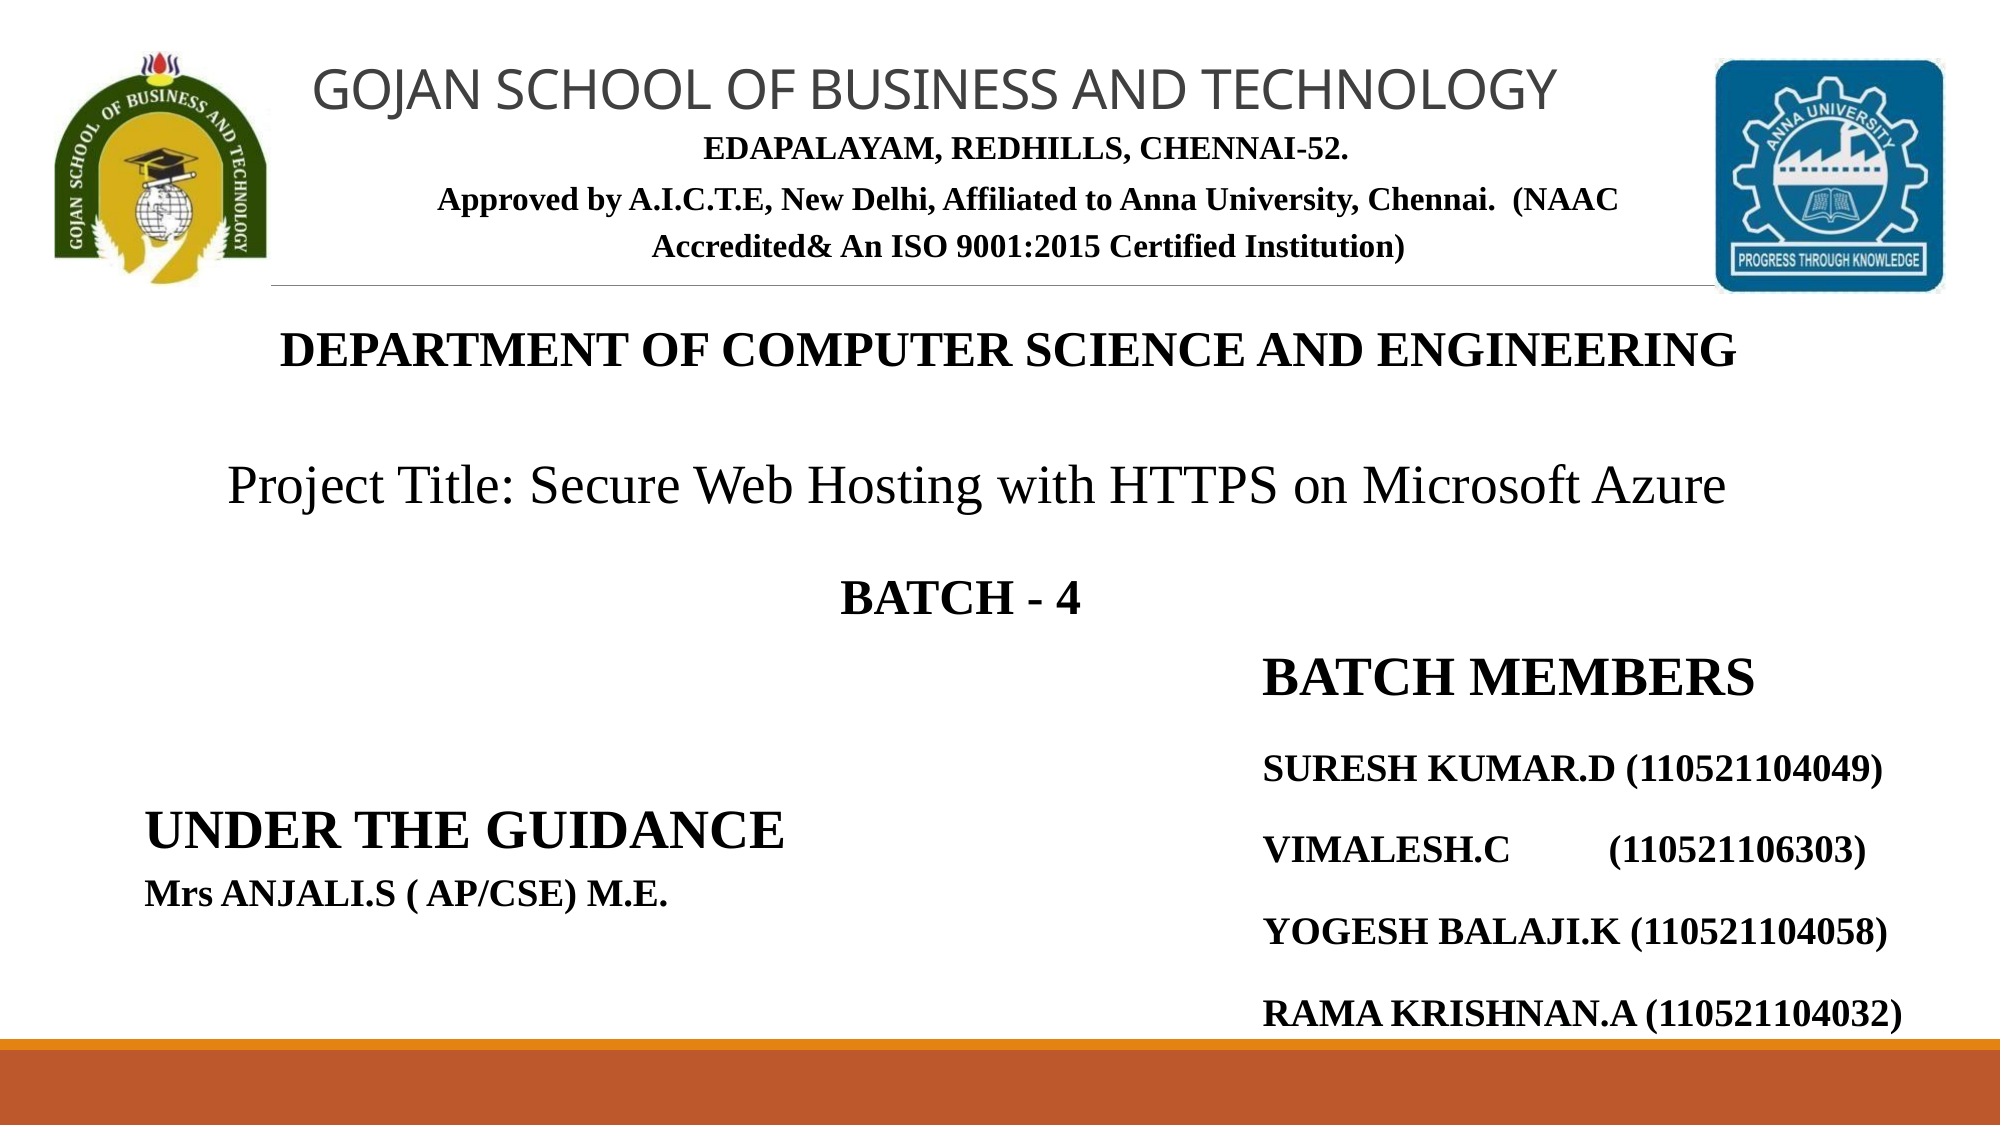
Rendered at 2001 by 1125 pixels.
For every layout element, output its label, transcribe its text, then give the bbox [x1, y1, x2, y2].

text_box BATCH - 4 [837, 561, 1120, 625]
text_box DEPARTMENT OF COMPUTER SCIENCE AND ENGINEERING [265, 309, 1831, 384]
text_box Project Title: Secure Web Hosting with HTTPS on Microsoft Azure [133, 432, 1863, 516]
text_box BATCH MEMBERS SURESH KUMAR.D (110521104049) VIMALESH.C (110521106303) YOGESH BALAJI.K (110521104058) RAMA KRISHNAN.A (110521104032) [1254, 624, 1946, 1125]
title GOJAN SCHOOL OF BUSINESS AND TECHNOLOGY [308, 51, 1715, 122]
text_box [54, 51, 271, 287]
text_box UNDER THE GUIDANCE Mrs ANJALI.S ( AP/CSE) M.E. [141, 781, 817, 982]
text_box EDAPALAYAM, REDHILLS, CHENNAI-52. Approved by A.I.C.T.E, New Delhi, Affiliated to Anna University, Chennai. (NAAC Accredited& An ISO 9001:2015 Certified Institution) [308, 122, 1715, 309]
text_box [1714, 58, 1946, 294]
